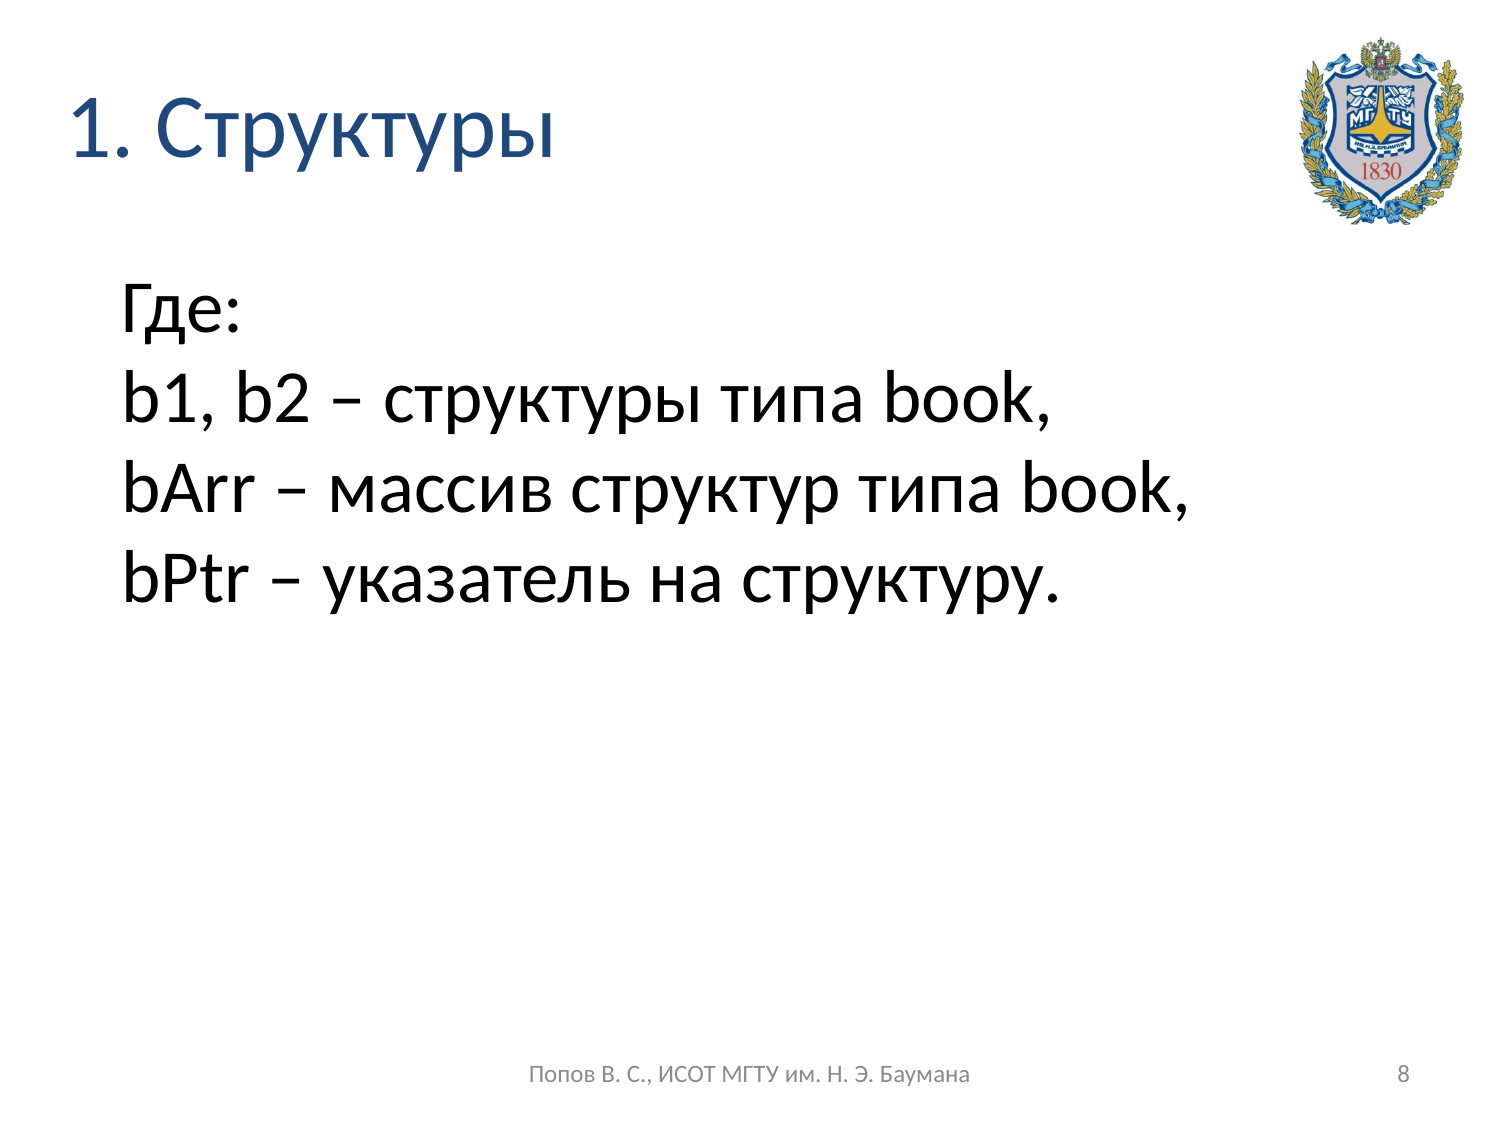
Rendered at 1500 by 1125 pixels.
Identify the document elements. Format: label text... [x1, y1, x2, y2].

footer Попов В. С., ИСОТ МГТУ им. Н. Э. Баумана [512, 1042, 988, 1103]
title 1. Структуры [50, 0, 1275, 242]
picture [1299, 37, 1464, 226]
text_box Где: b1, b2 – структуры типа book, bArr – массив структур типа book, bPtr – указатель на структуру. [50, 249, 1450, 625]
slide_number 8 [1074, 1042, 1425, 1103]
